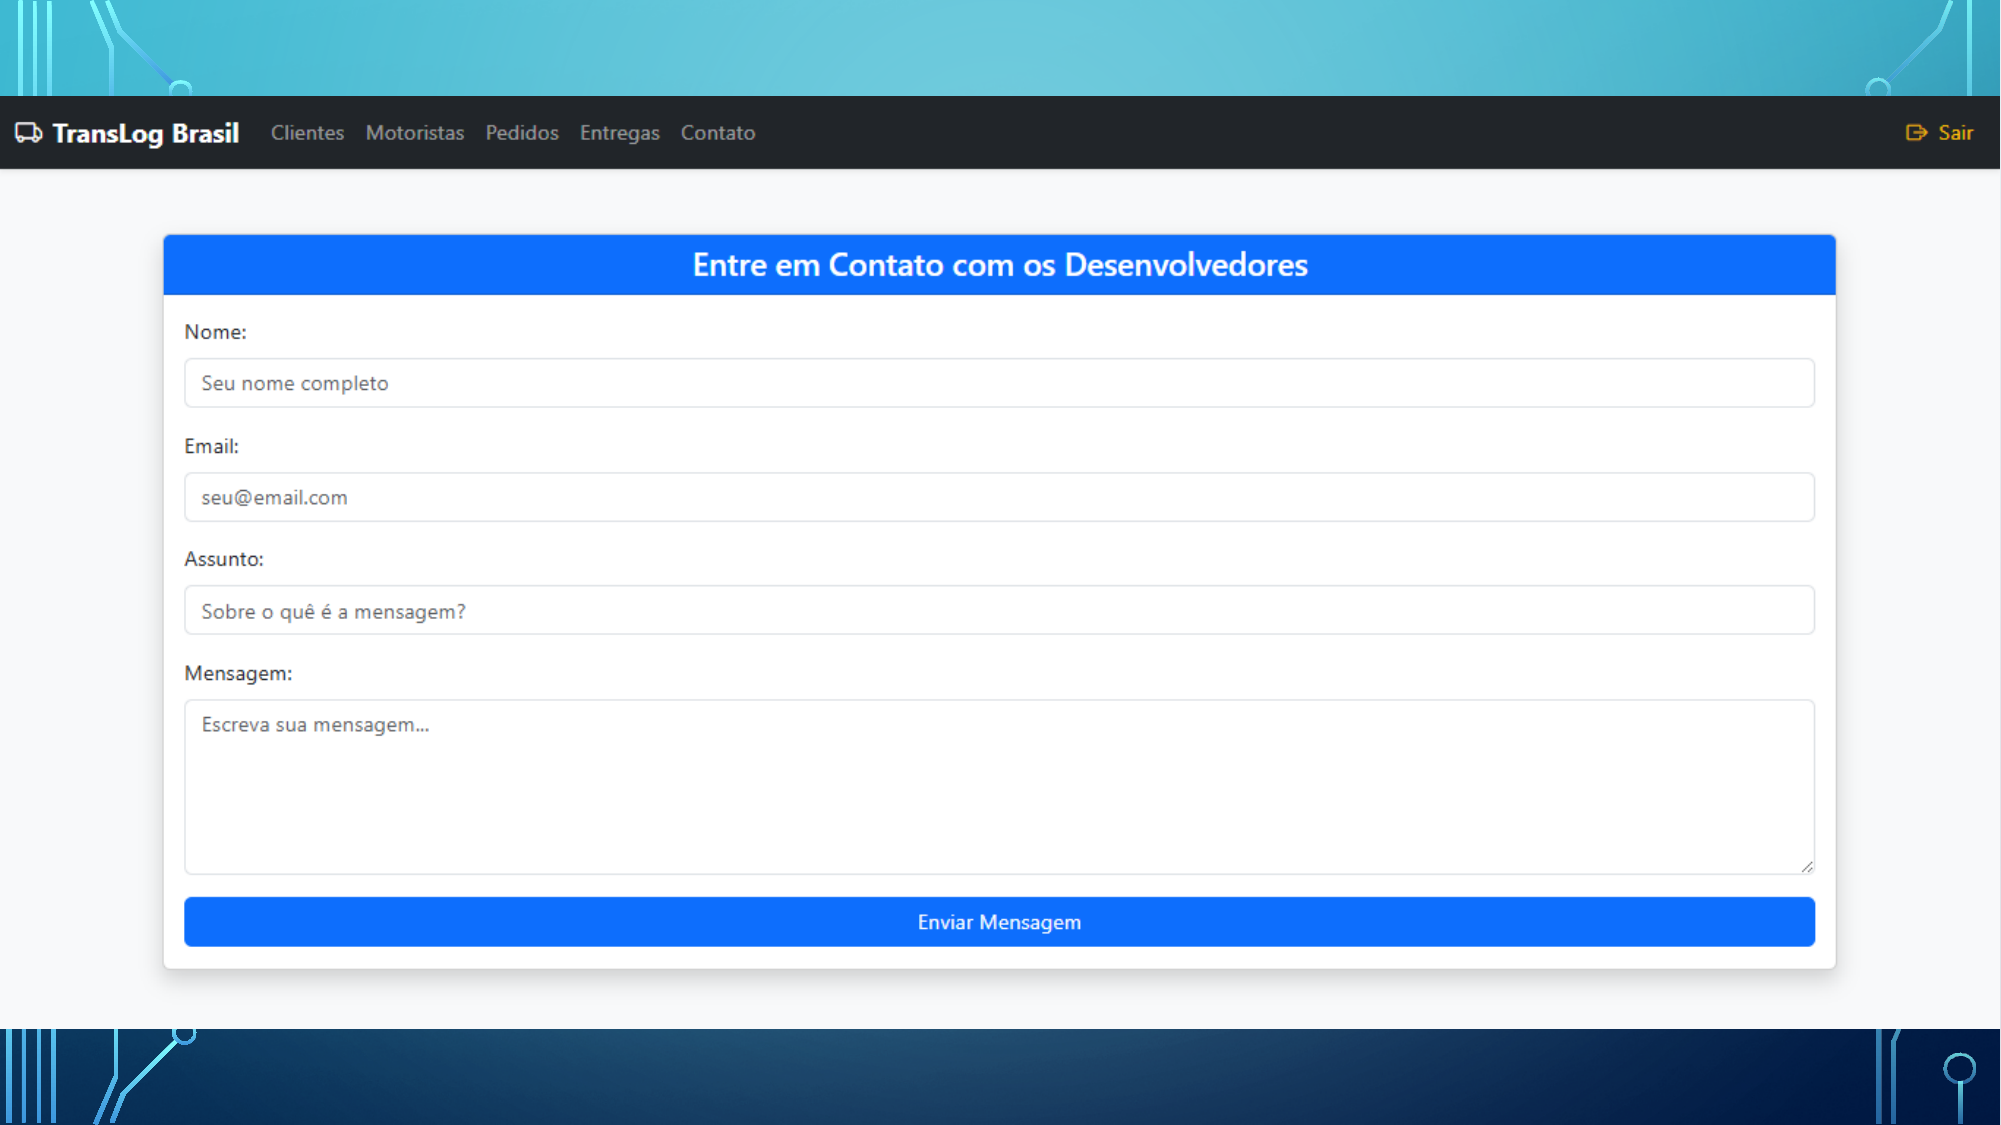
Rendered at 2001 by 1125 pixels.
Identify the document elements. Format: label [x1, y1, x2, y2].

picture [0, 95, 2000, 1030]
